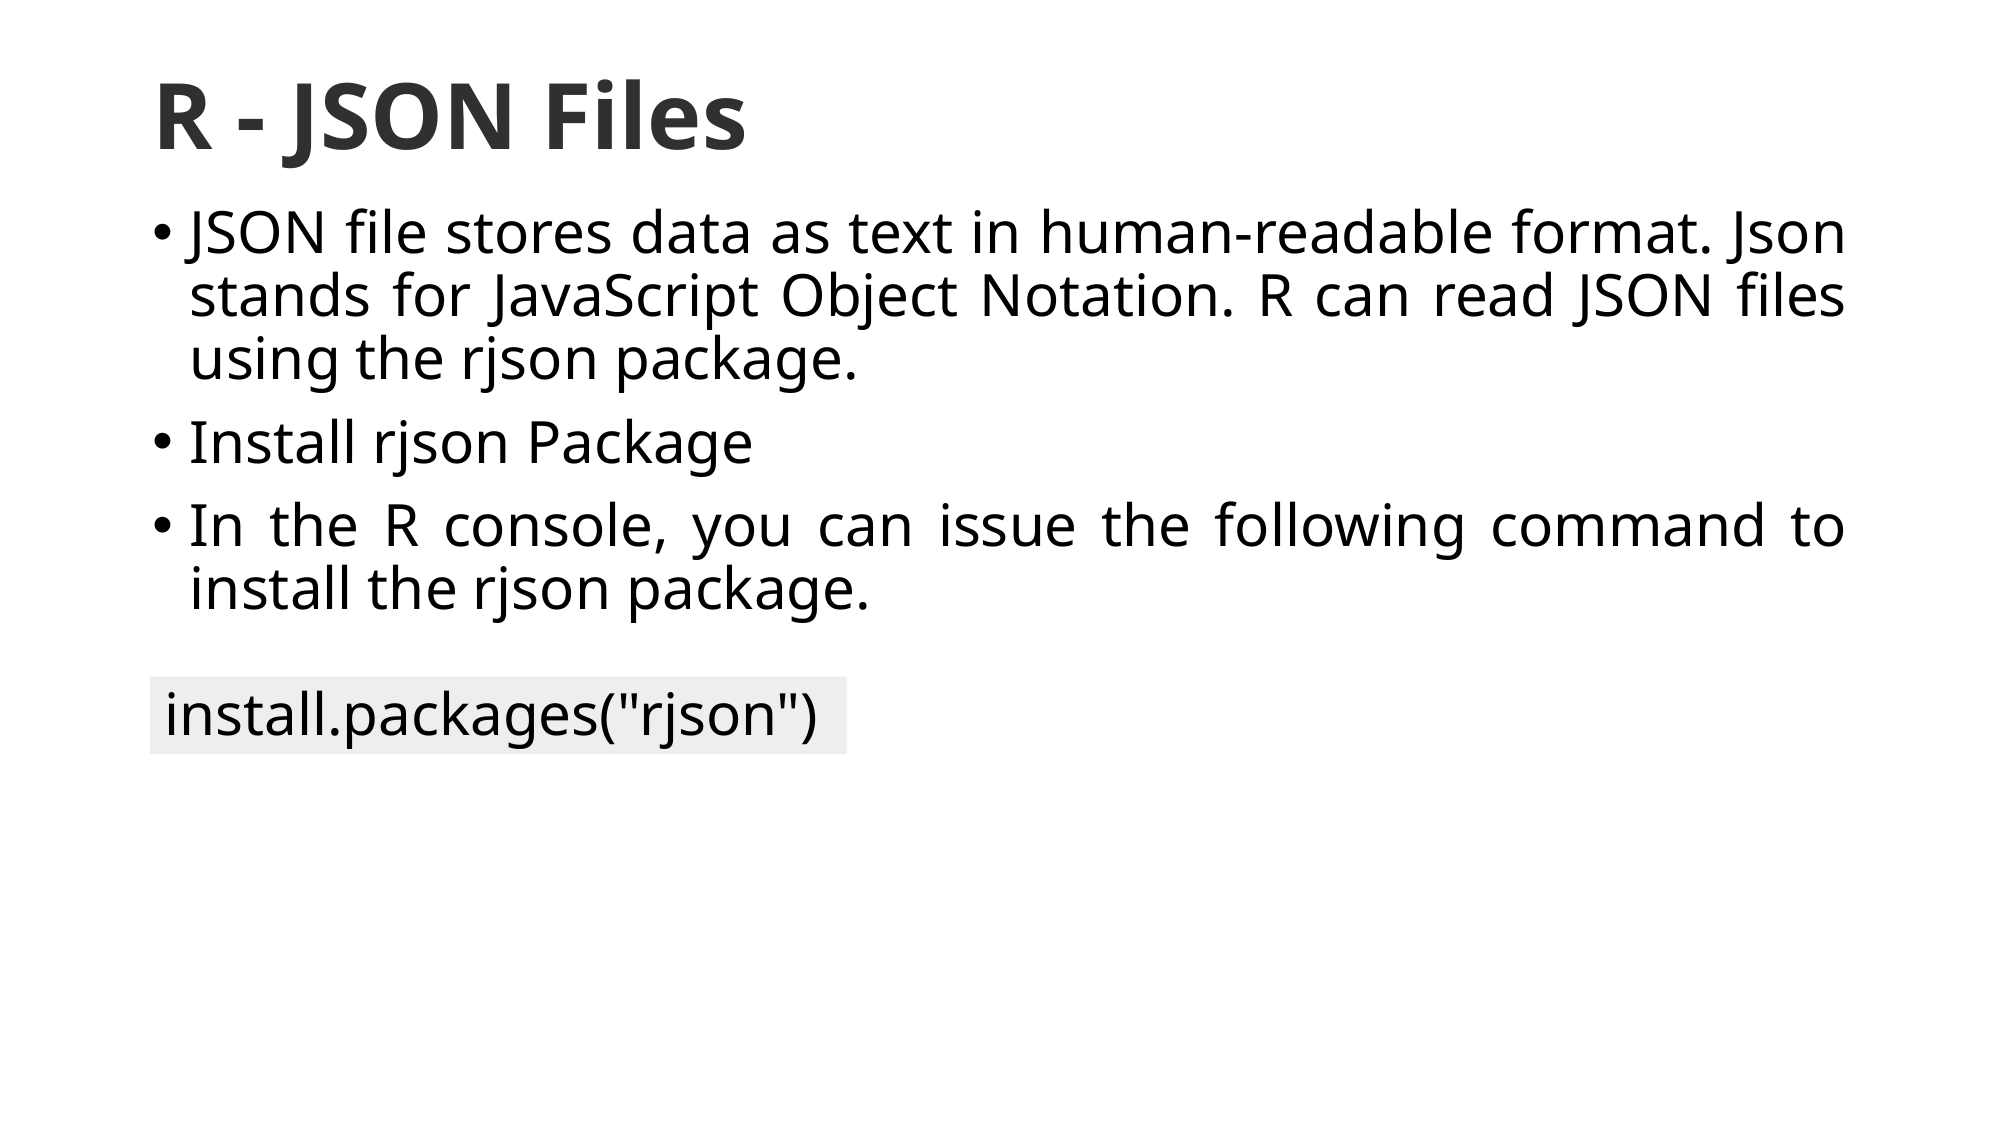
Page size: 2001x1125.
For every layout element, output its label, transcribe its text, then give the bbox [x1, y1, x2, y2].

text_box install.packages("rjson") [149, 676, 847, 755]
title R - JSON Files [137, 59, 1863, 180]
list JSON file stores data as text in human-readable format. Json stands for JavaScript Object Notation. R can read JSON files using the rjson package. Install rjson Package In the R console, you can issue the following command to install the rjson package. [137, 195, 1863, 1014]
